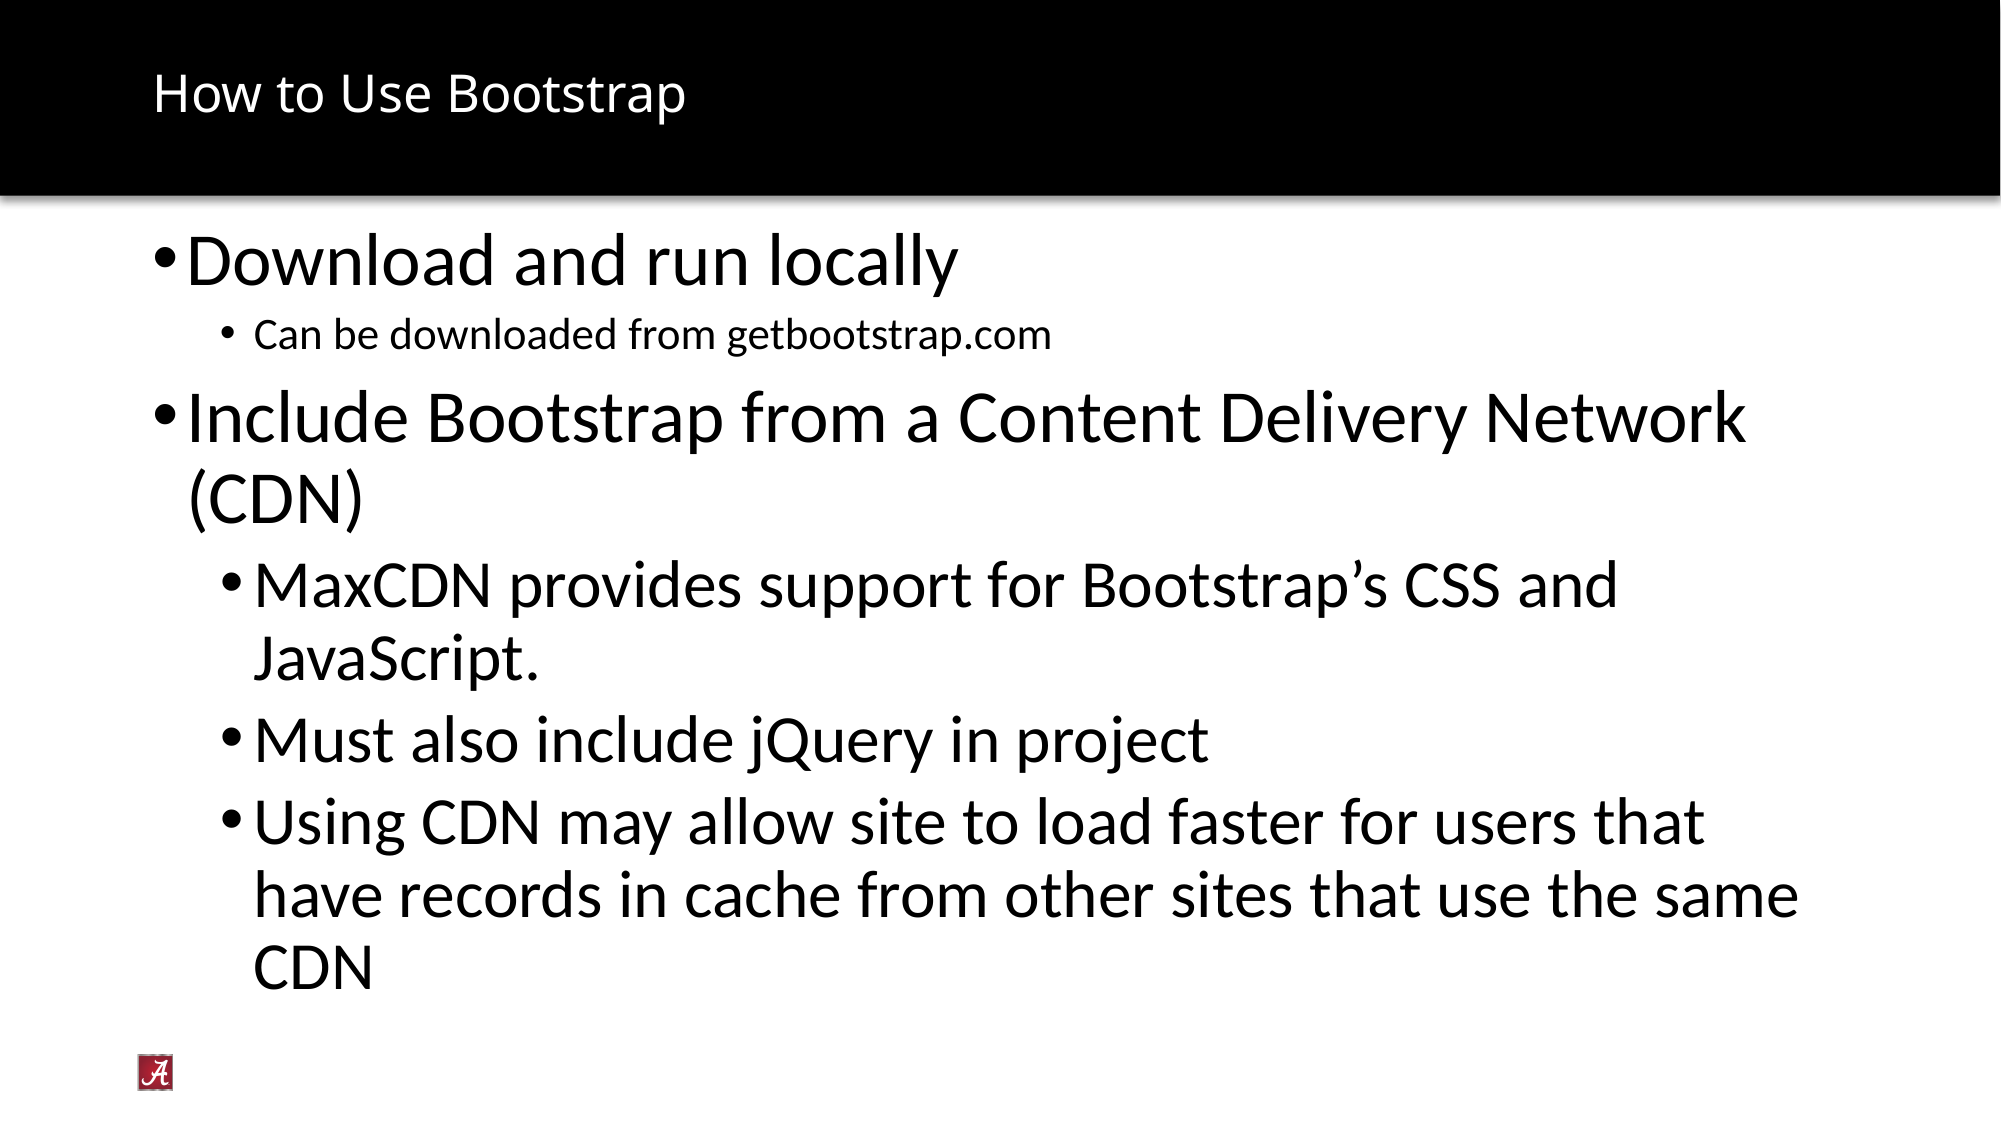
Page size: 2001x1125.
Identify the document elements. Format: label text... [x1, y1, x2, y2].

title How to Use Bootstrap [137, 59, 1863, 196]
list Download and run locally Can be downloaded from getbootstrap.com Include Bootstrap from a Content Delivery Network (CDN) MaxCDN provides support for Bootstrap’s CSS and JavaScript. Must also include jQuery in project Using CDN may allow site to load faster for users that have records in cache from other sites that use the same CDN [137, 212, 1863, 1014]
